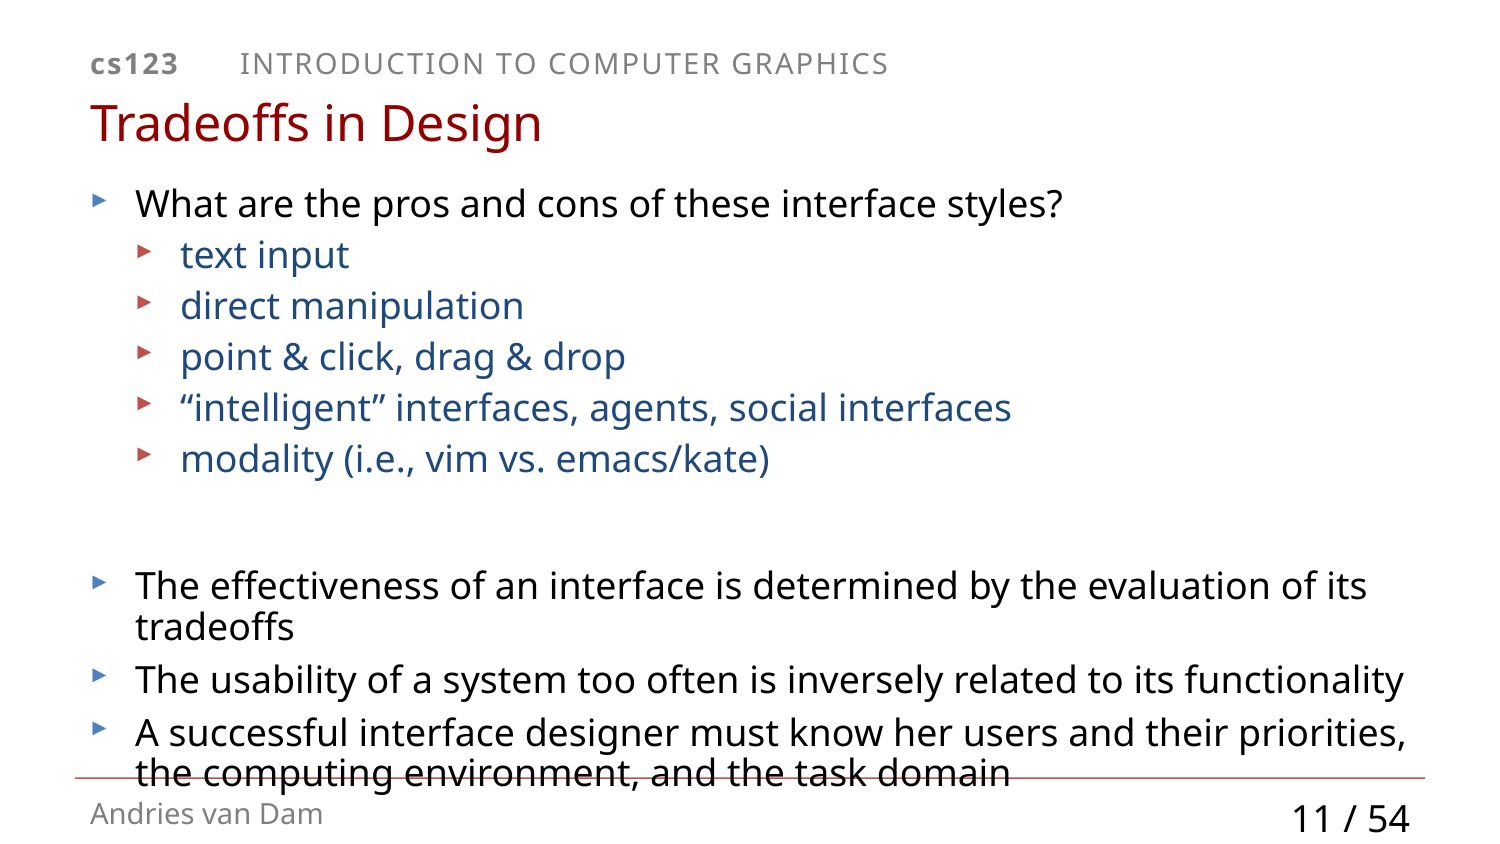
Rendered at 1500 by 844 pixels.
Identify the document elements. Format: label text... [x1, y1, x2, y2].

list What are the pros and cons of these interface styles? text input direct manipulation point & click, drag & drop “intelligent” interfaces, agents, social interfaces modality (i.e., vim vs. emacs/kate) The effectiveness of an interface is determined by the evaluation of its tradeoffs The usability of a system too often is inversely related to its functionality A successful interface designer must know her users and their priorities, the computing environment, and the task domain [75, 178, 1425, 769]
title Tradeoffs in Design [75, 84, 1425, 160]
